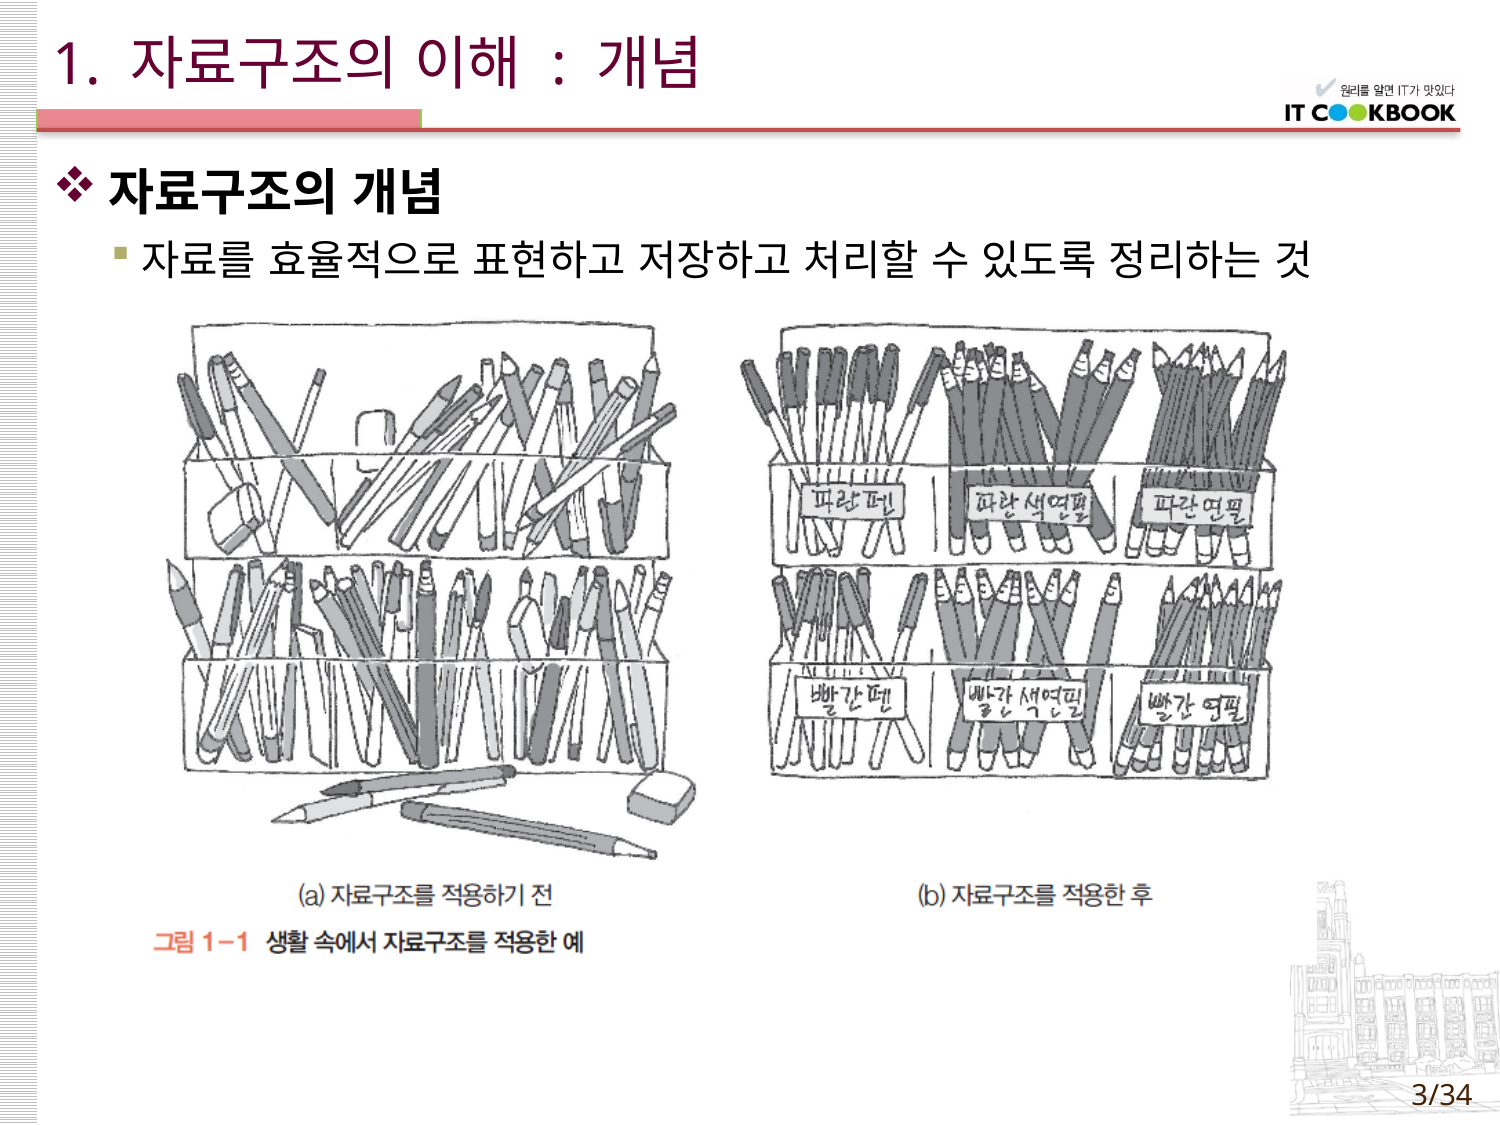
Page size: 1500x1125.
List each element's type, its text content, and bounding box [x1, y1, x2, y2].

picture [147, 302, 1317, 965]
picture [1290, 874, 1500, 1125]
list 자료구조의 개념 자료를 효율적으로 표현하고 저장하고 처리할 수 있도록 정리하는 것 [37, 152, 1463, 1091]
picture [1281, 75, 1459, 123]
title 1. 자료구조의 이해 : 개념 [37, 13, 1278, 109]
picture [1458, 1087, 1466, 1098]
